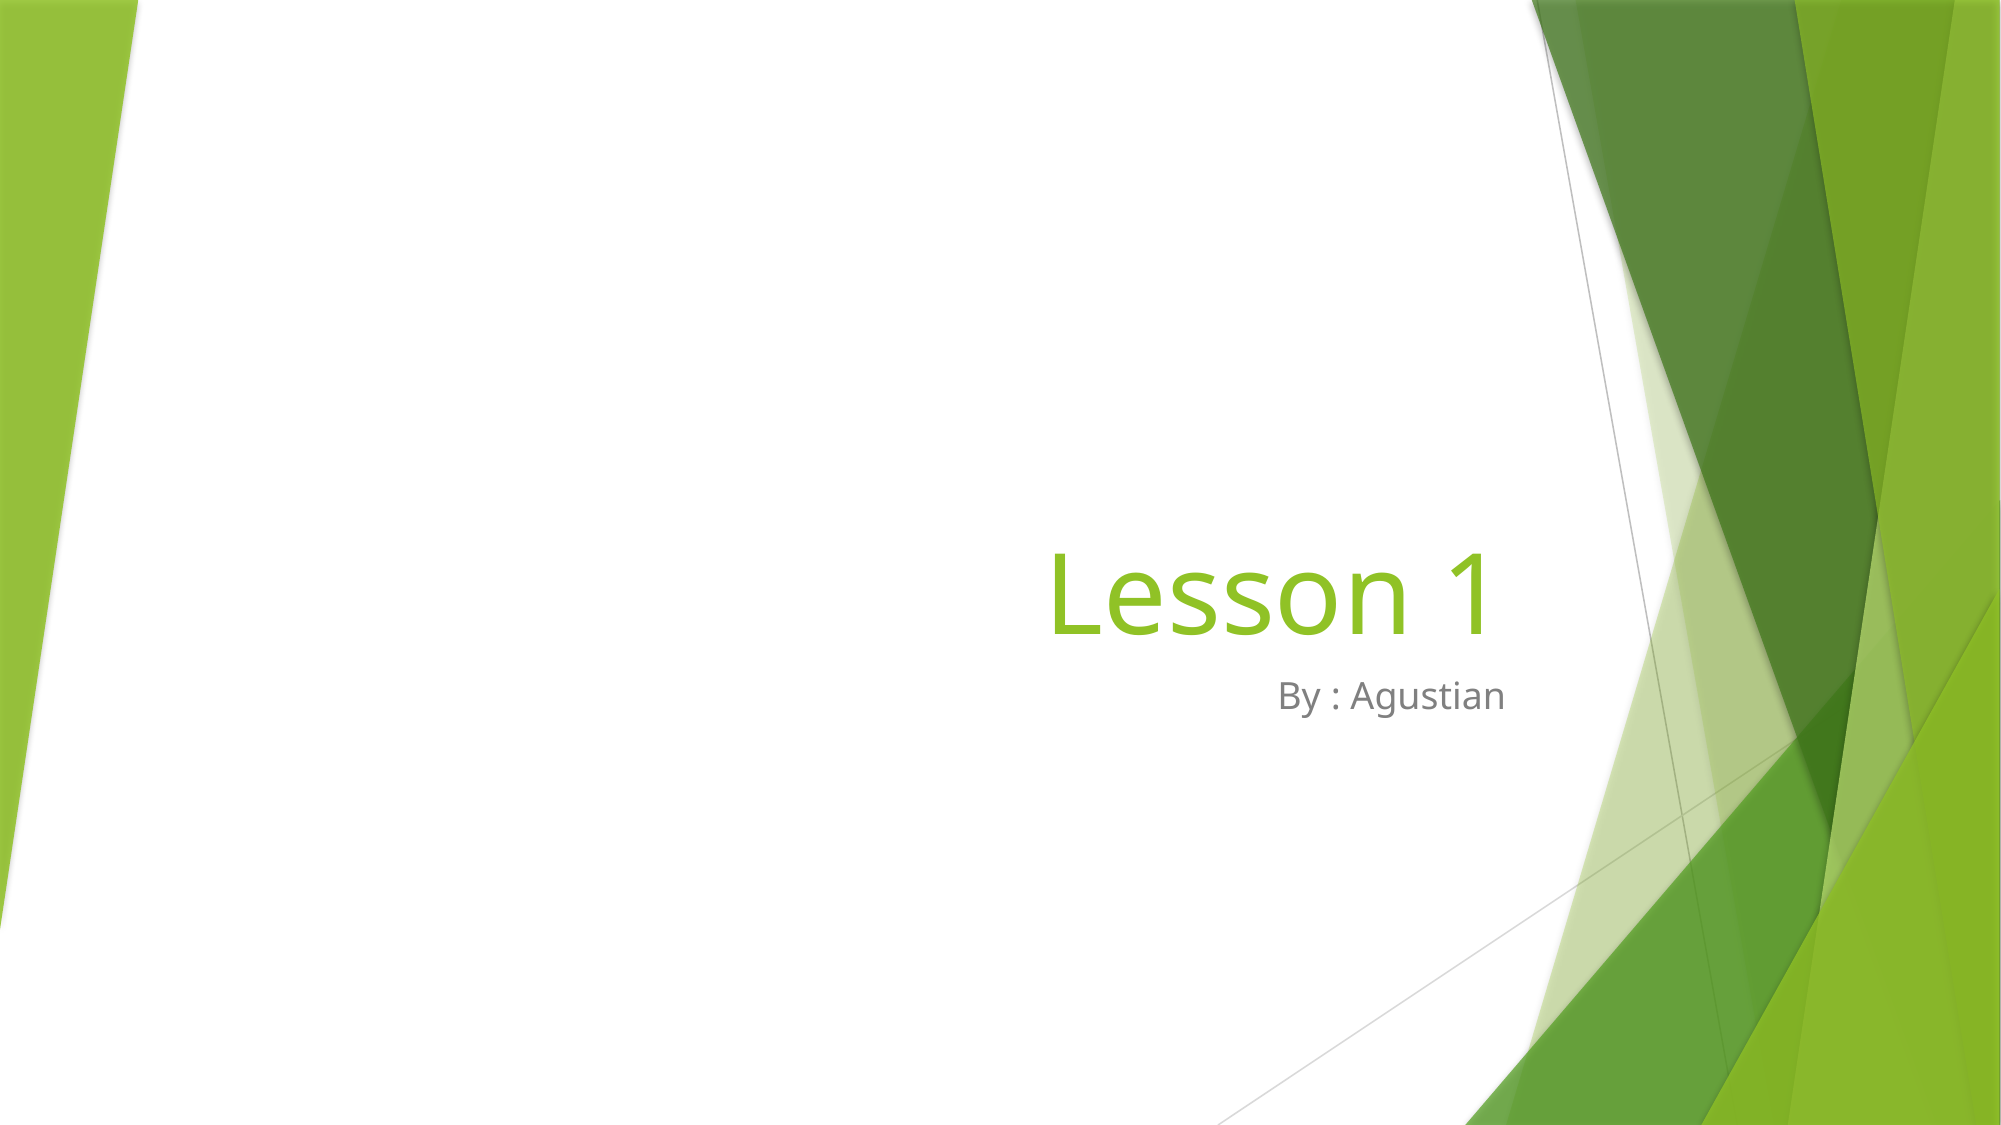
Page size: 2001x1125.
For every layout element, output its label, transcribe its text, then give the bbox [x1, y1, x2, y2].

title Lesson 1 [247, 394, 1522, 664]
subtitle By : Agustian [247, 664, 1522, 845]
